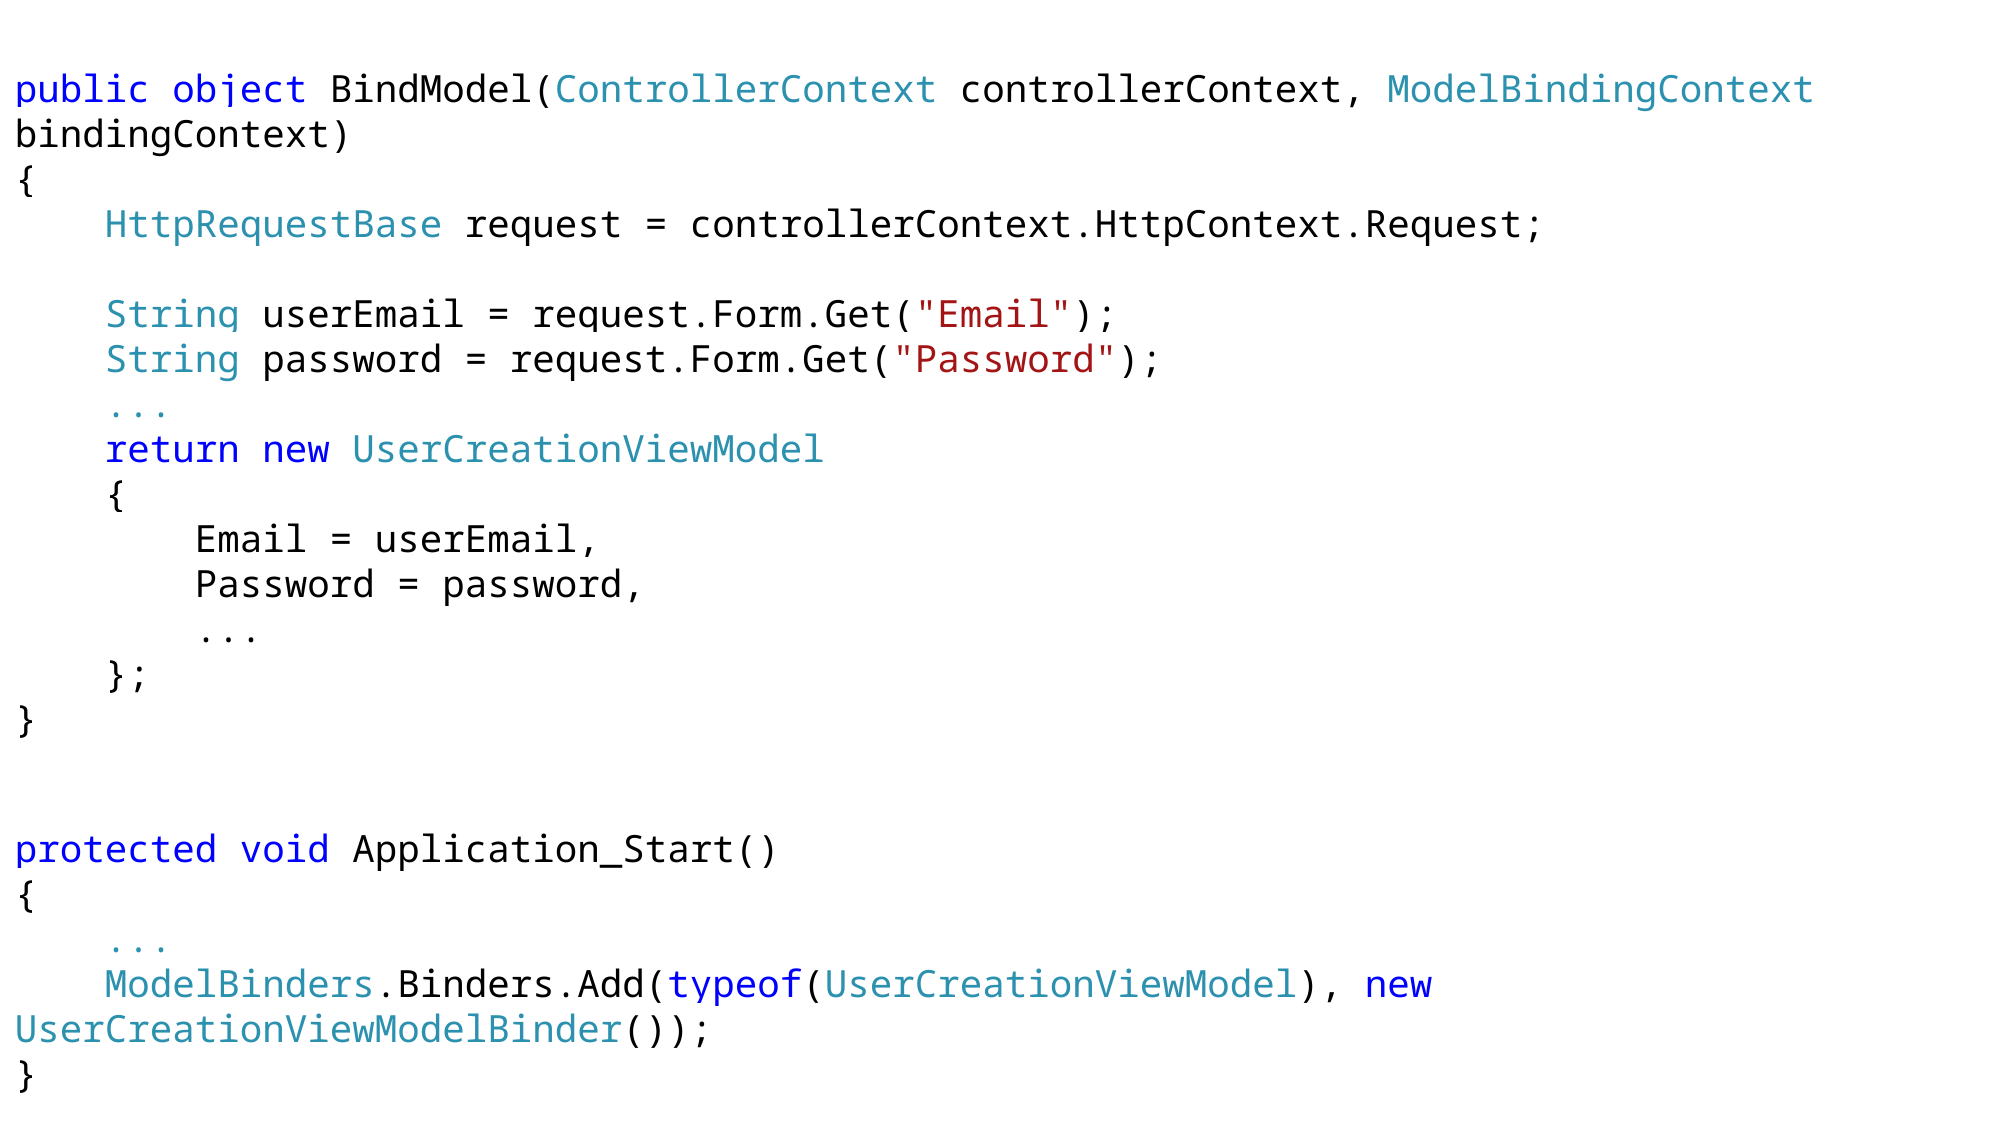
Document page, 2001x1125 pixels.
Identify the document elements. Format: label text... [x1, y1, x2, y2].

text_box public object BindModel(ControllerContext controllerContext, ModelBindingContext bindingContext) { HttpRequestBase request = controllerContext.HttpContext.Request; String userEmail = request.Form.Get("Email"); String password = request.Form.Get("Password"); ... return new UserCreationViewModel { Email = userEmail, Password = password, ... }; } [0, 57, 2000, 747]
text_box protected void Application_Start() { ... ModelBinders.Binders.Add(typeof(UserCreationViewModel), new UserCreationViewModelBinder()); } [0, 817, 2000, 1103]
